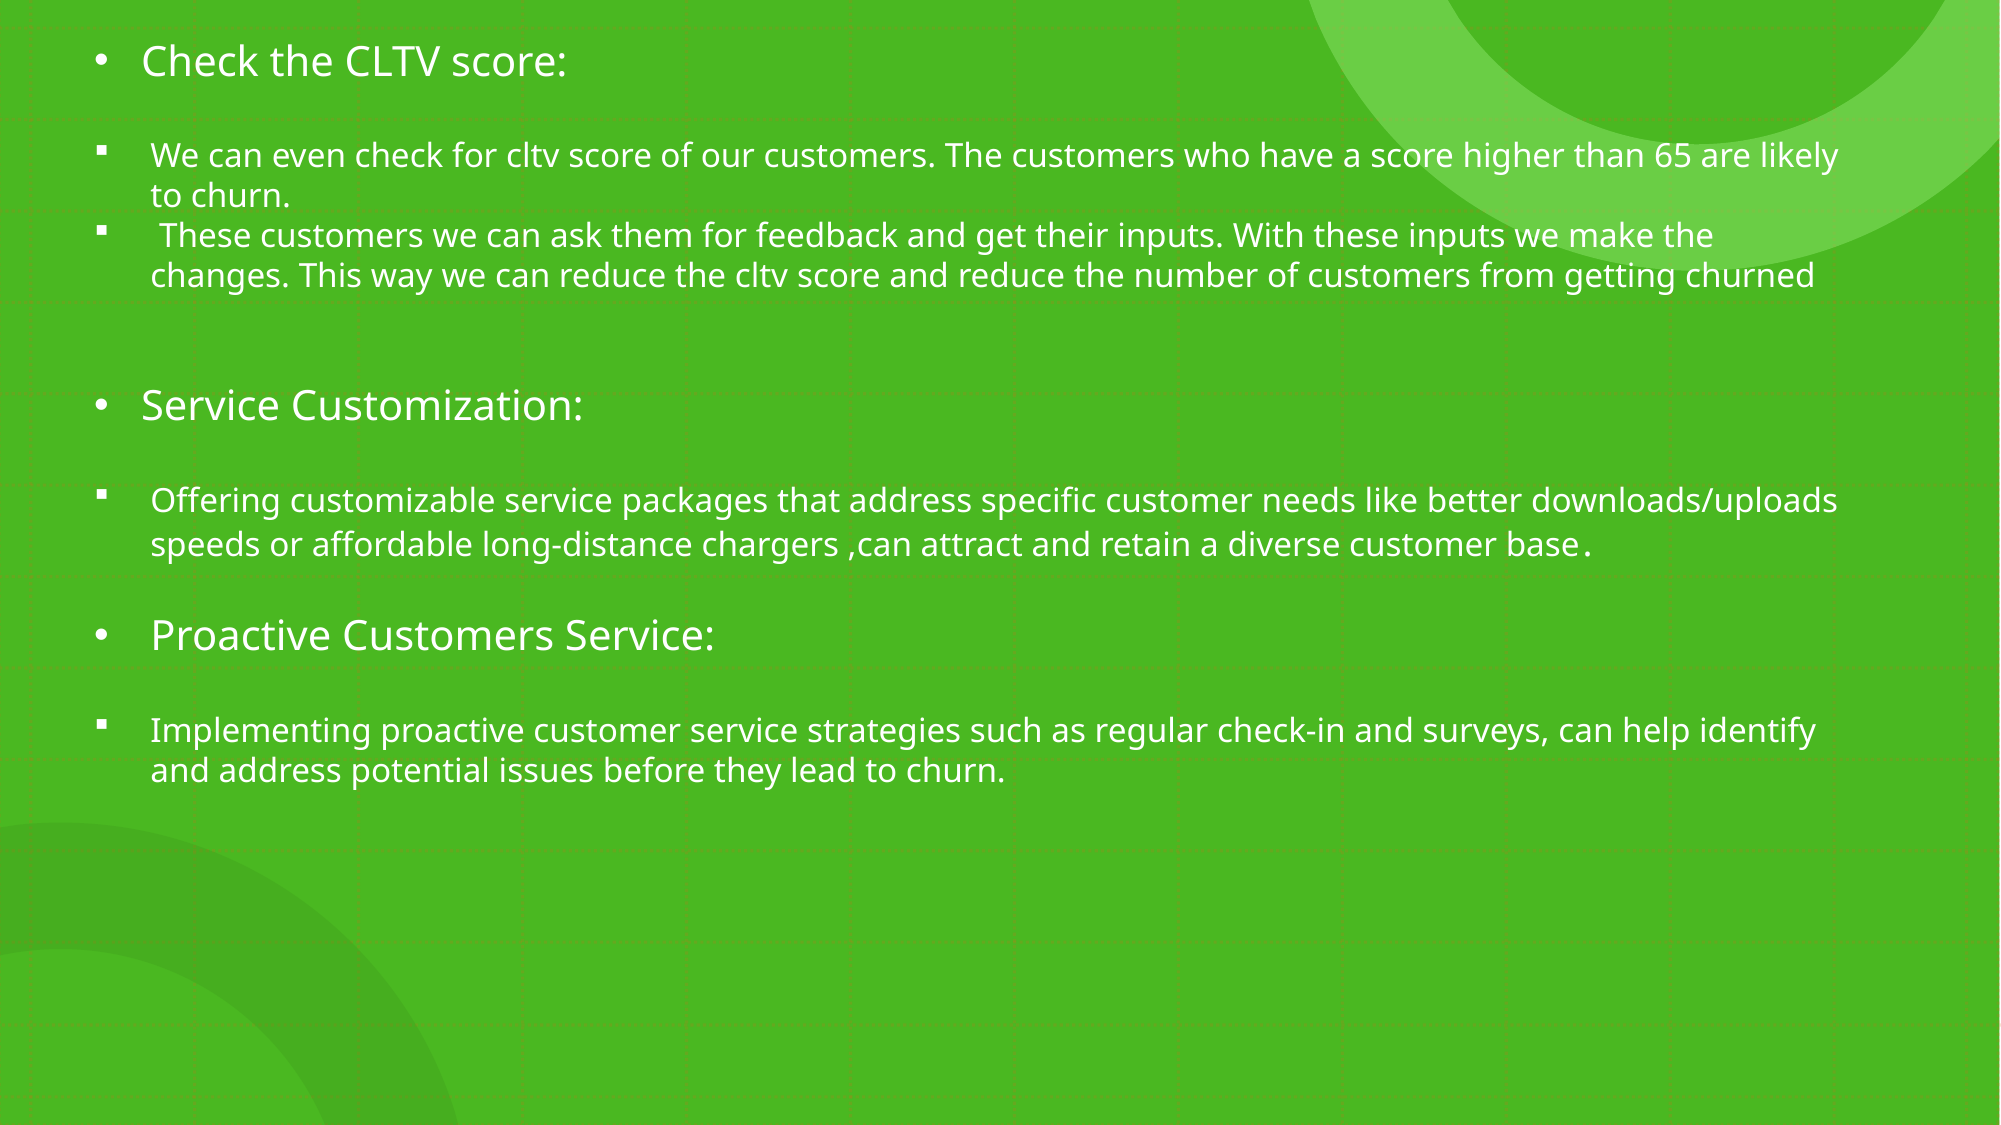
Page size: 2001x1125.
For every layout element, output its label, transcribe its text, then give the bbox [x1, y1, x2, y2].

text_box Check the CLTV score: We can even check for cltv score of our customers. The customers who have a score higher than 65 are likely to churn. These customers we can ask them for feedback and get their inputs. With these inputs we make the changes. This way we can reduce the cltv score and reduce the number of customers from getting churned Service Customization: Offering customizable service packages that address specific customer needs like better downloads/uploads speeds or affordable long-distance chargers ,can attract and retain a diverse customer base. Proactive Customers Service: Implementing proactive customer service strategies such as regular check-in and surveys, can help identify and address potential issues before they lead to churn. [79, 26, 1880, 797]
